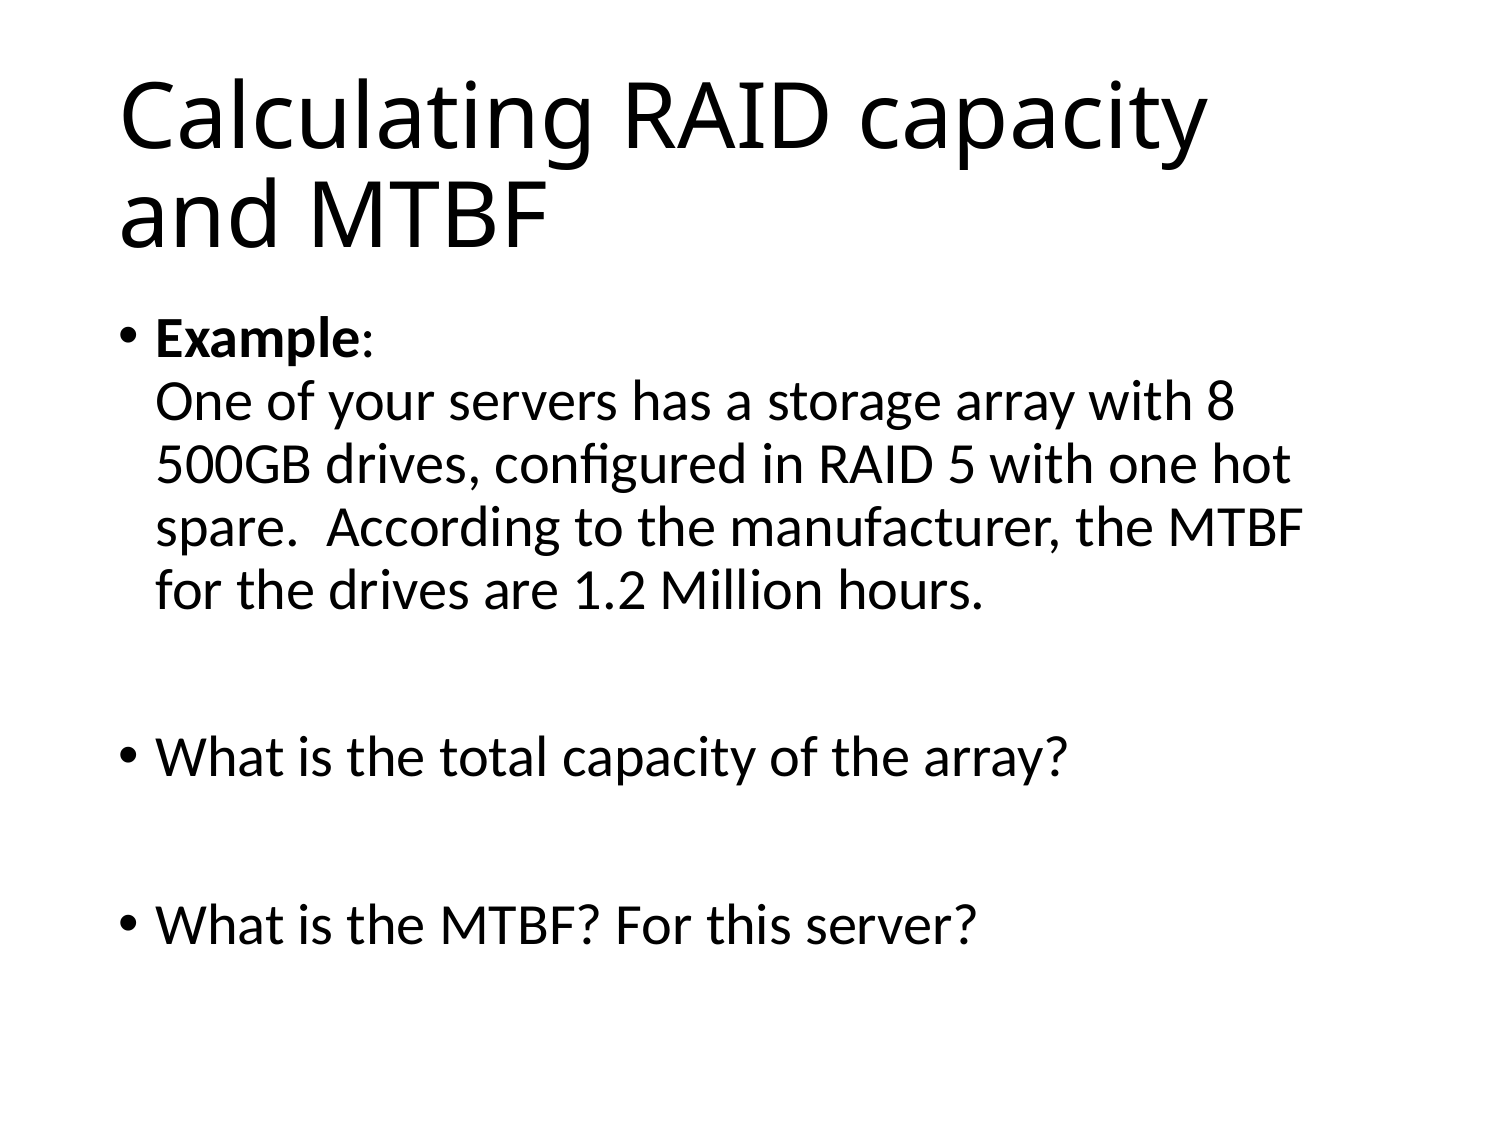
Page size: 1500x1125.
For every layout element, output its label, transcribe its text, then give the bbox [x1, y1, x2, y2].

title Calculating RAID capacity and MTBF [103, 59, 1397, 278]
list Example: One of your servers has a storage array with 8 500GB drives, configured in RAID 5 with one hot spare. According to the manufacturer, the MTBF for the drives are 1.2 Million hours. What is the total capacity of the array? What is the MTBF? For this server? [103, 299, 1397, 1014]
